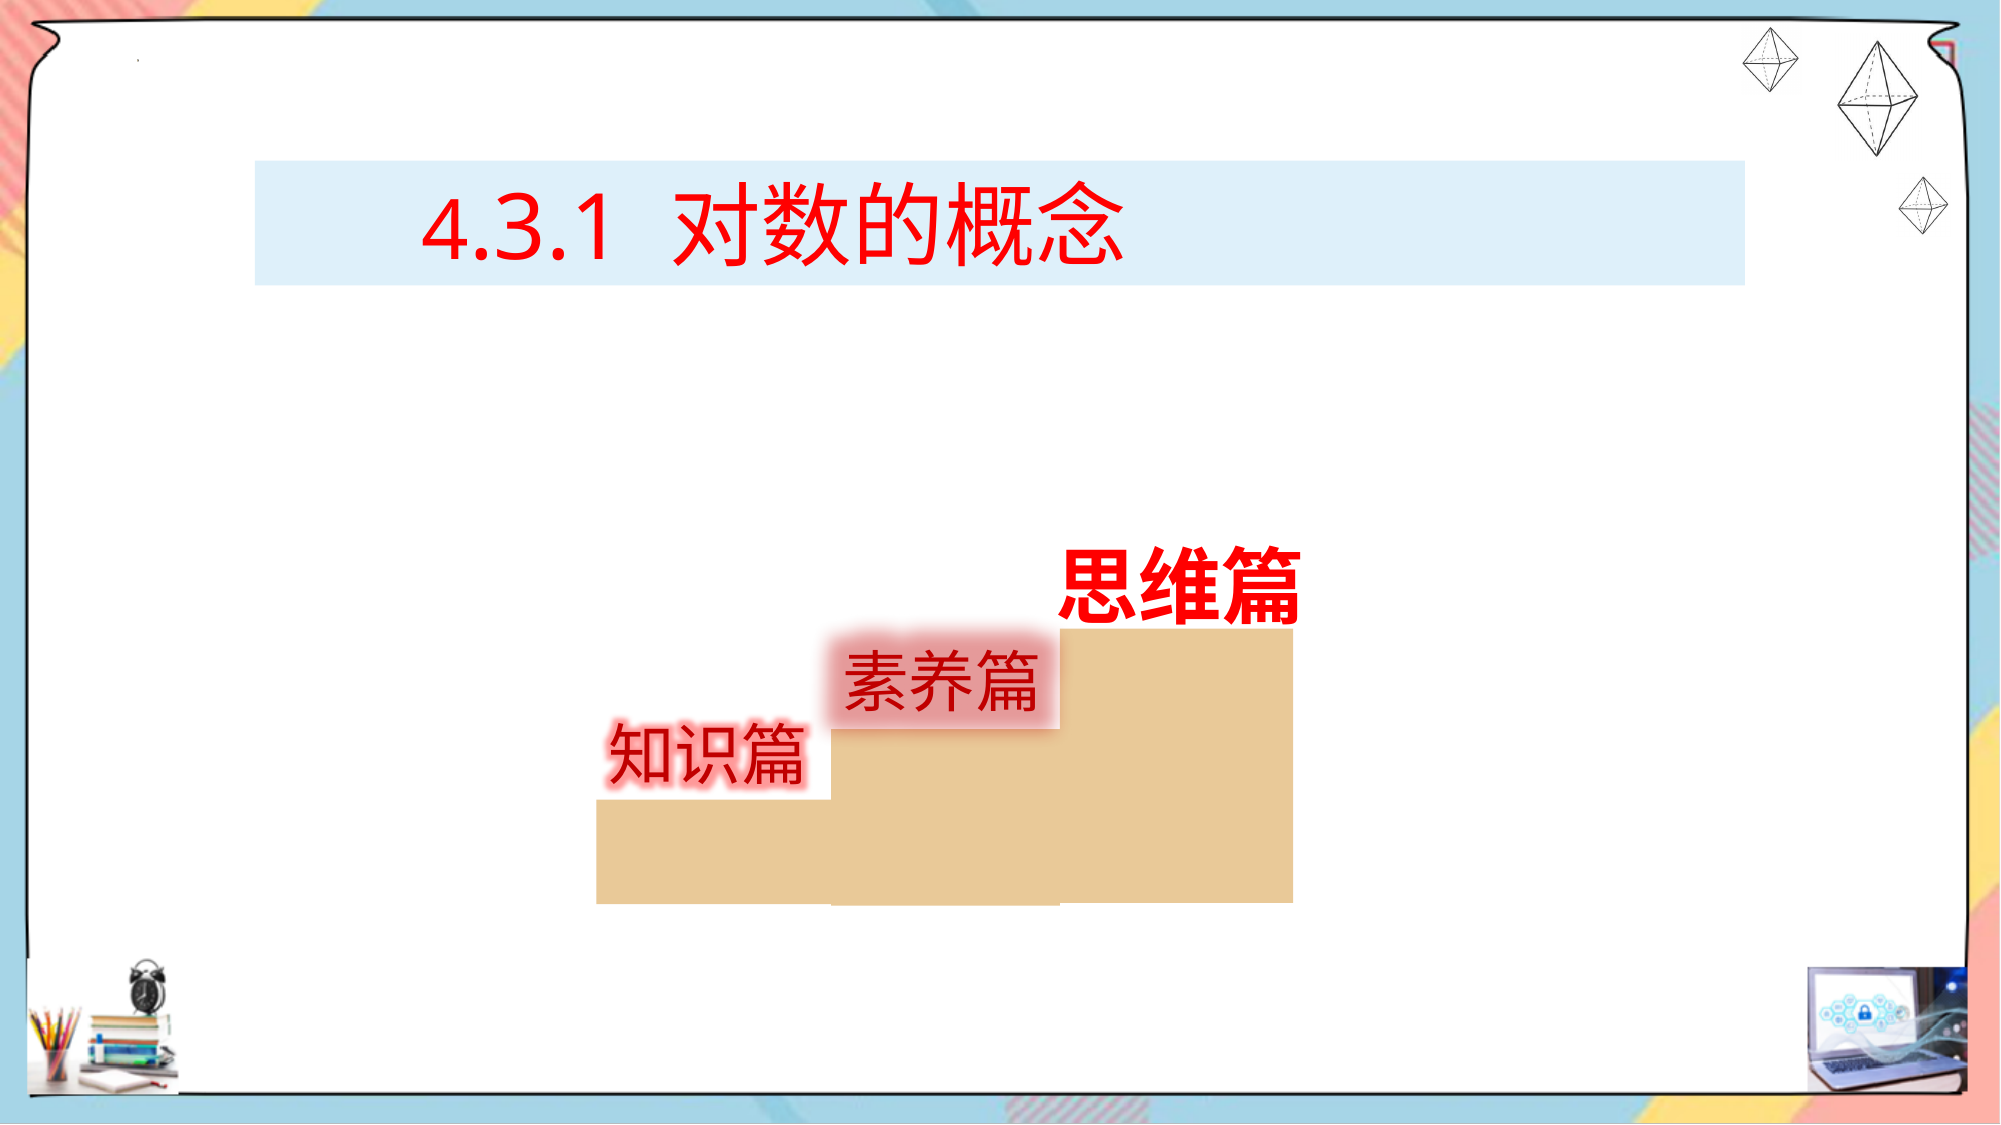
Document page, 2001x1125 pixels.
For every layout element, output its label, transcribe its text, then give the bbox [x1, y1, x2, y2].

picture [0, 0, 2001, 1125]
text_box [593, 526, 1355, 907]
text_box 4.3.1 对数的概念 [254, 160, 1745, 286]
